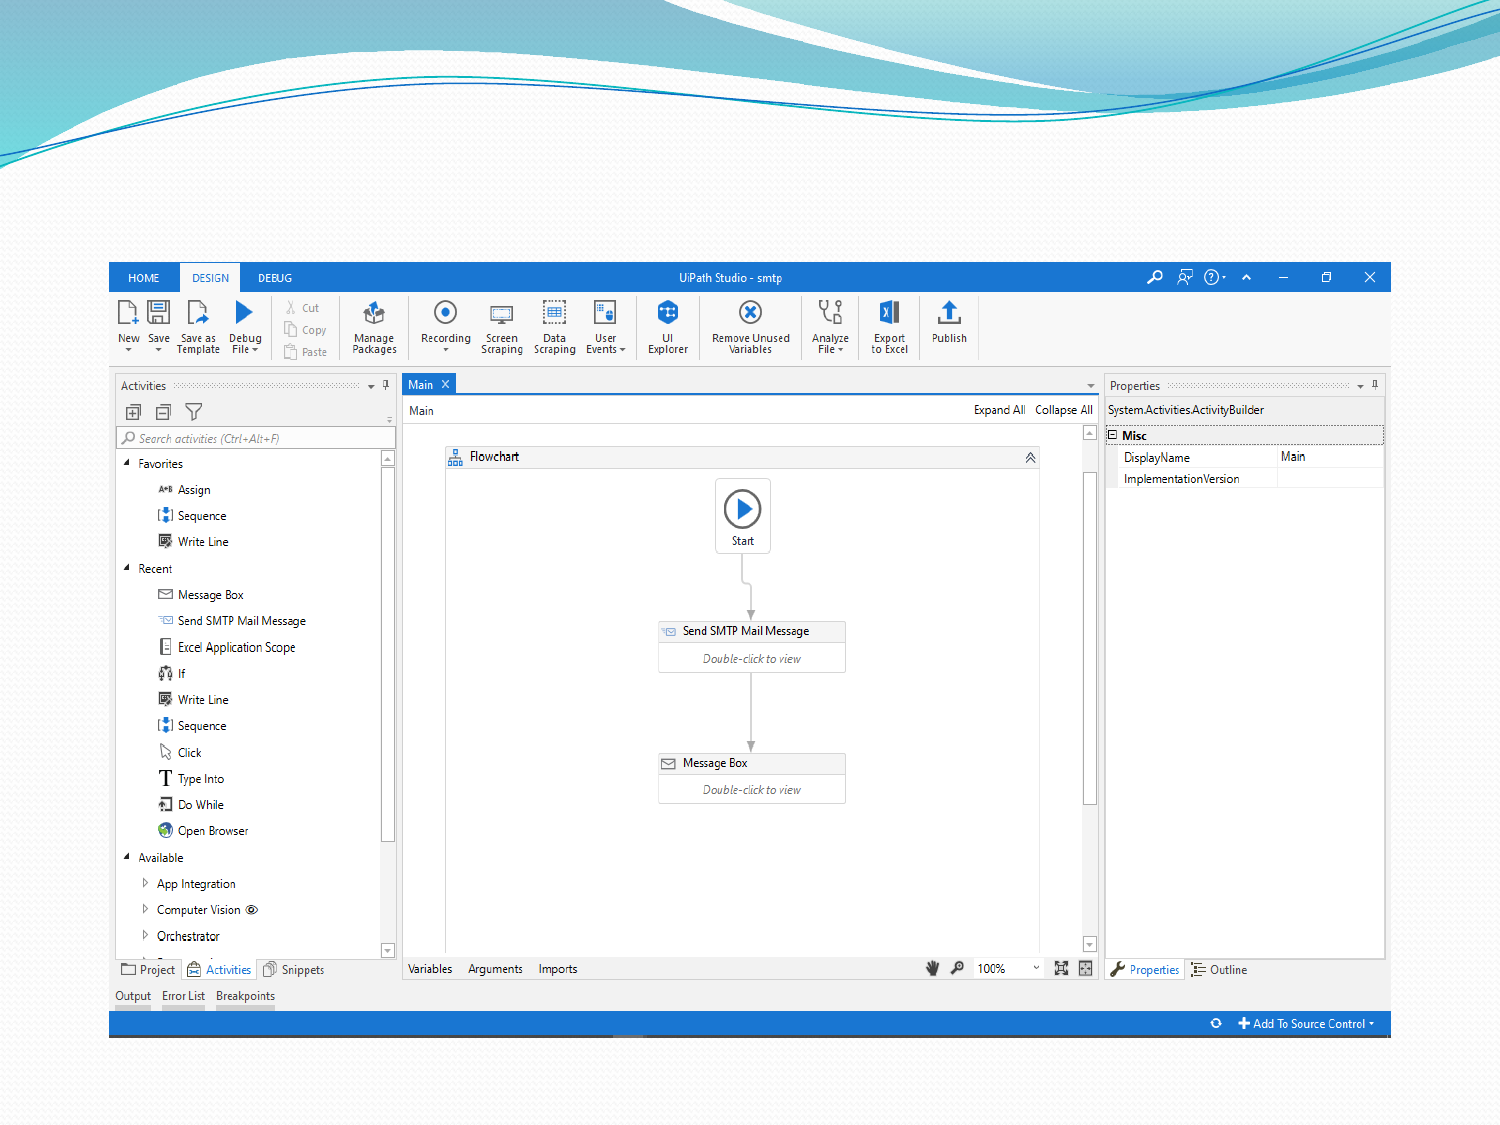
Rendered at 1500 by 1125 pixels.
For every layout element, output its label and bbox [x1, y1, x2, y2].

list [109, 262, 1391, 1038]
